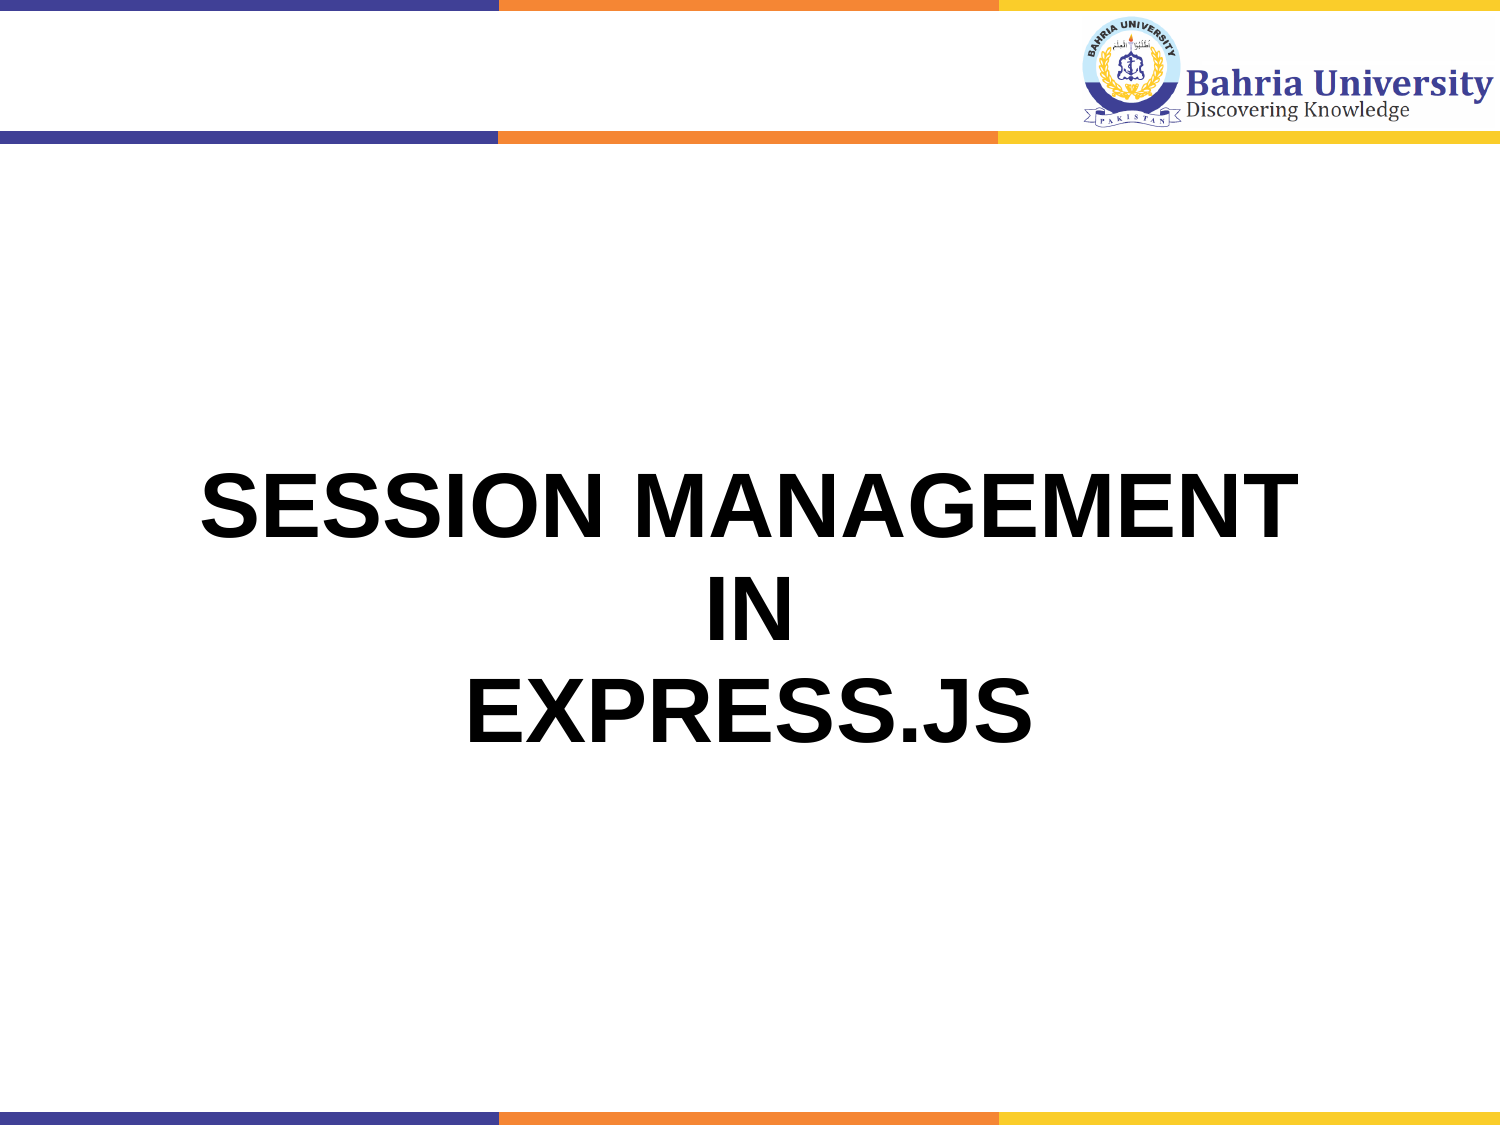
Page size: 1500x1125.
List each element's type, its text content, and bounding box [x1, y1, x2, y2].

picture [1082, 16, 1495, 128]
title Session Management in Express.js [0, 441, 1500, 775]
